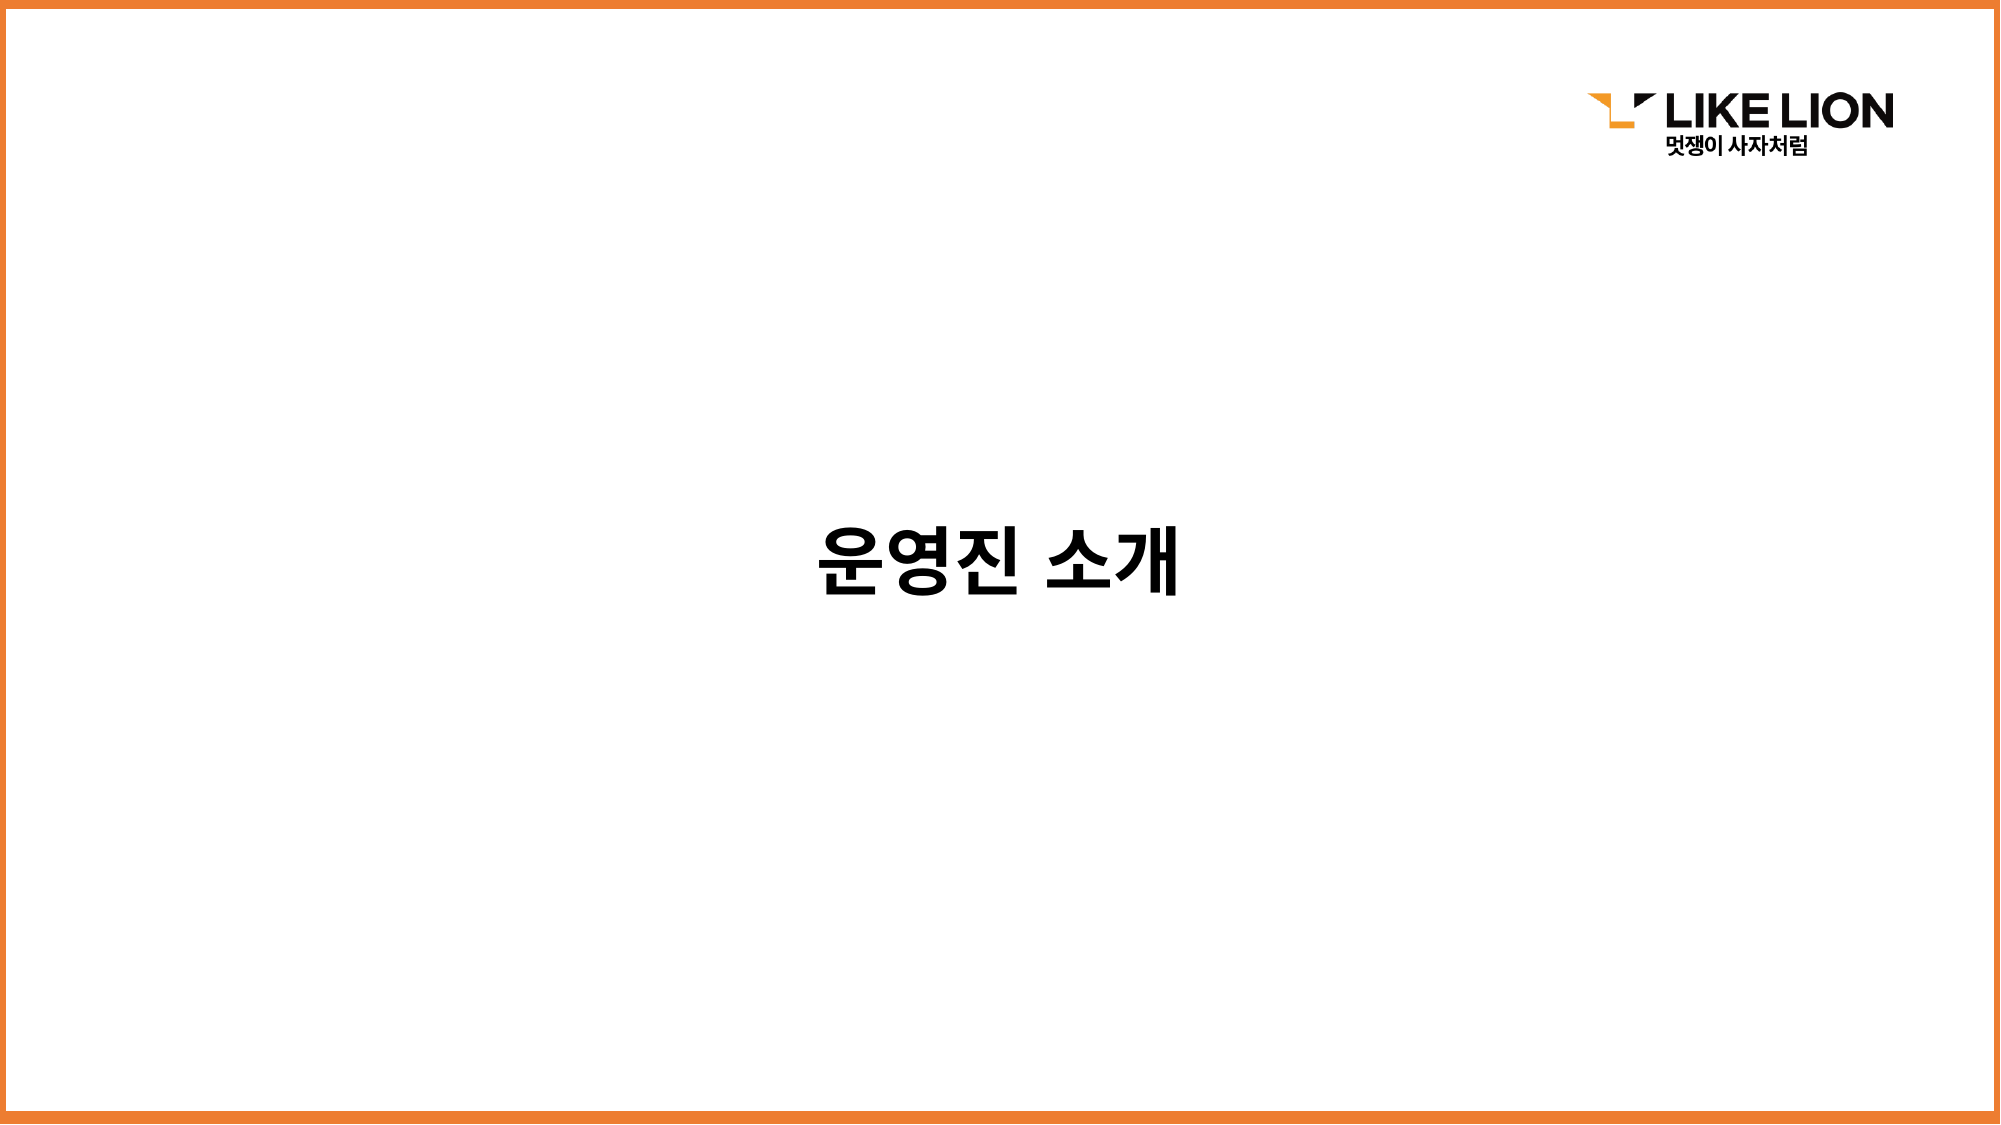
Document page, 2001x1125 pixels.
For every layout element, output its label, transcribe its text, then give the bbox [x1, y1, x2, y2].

text_box 운영진 소개 [537, 506, 1463, 612]
picture [1587, 92, 1893, 156]
